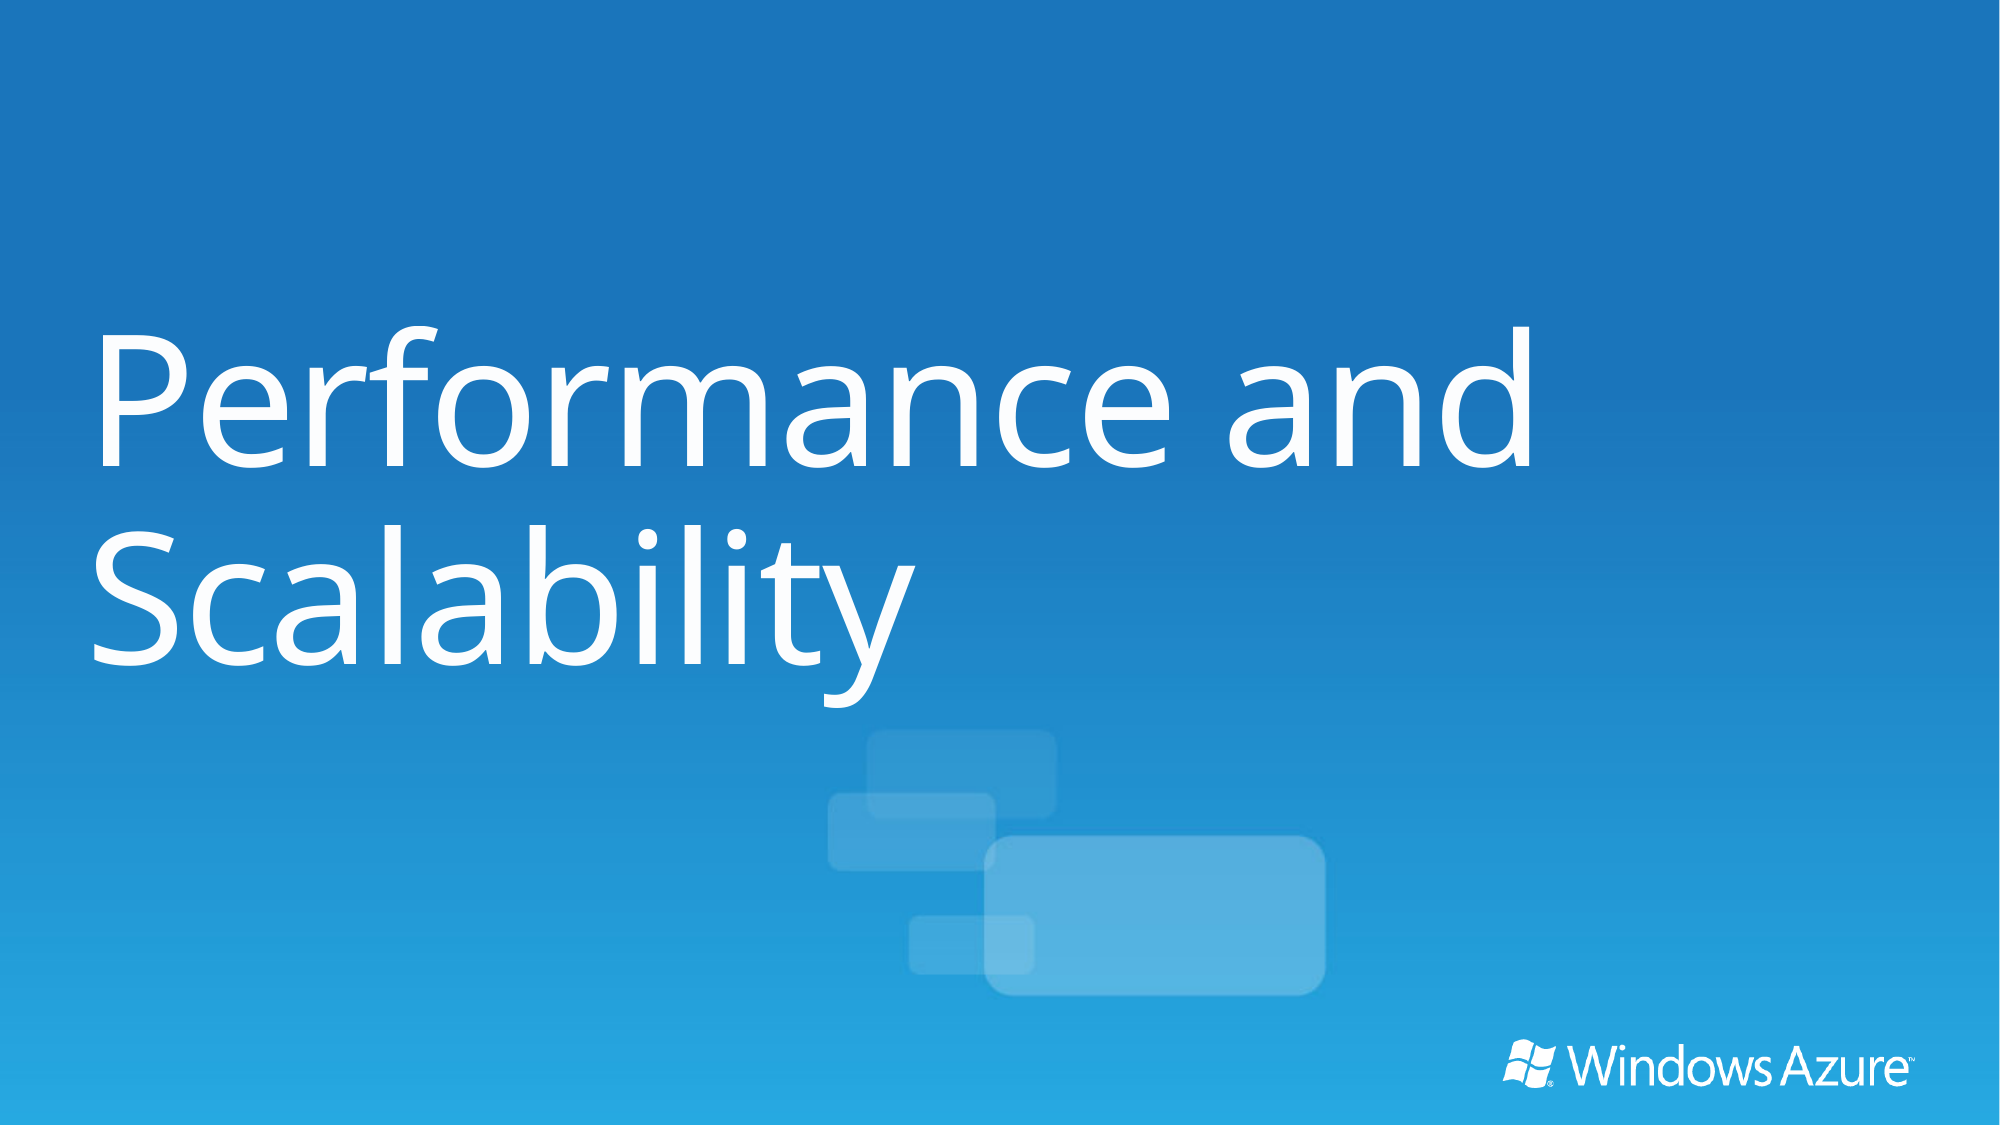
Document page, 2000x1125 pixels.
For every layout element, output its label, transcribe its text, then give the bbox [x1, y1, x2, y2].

picture [0, 0, 2000, 1125]
list Performance and Scalability [85, 393, 1840, 620]
